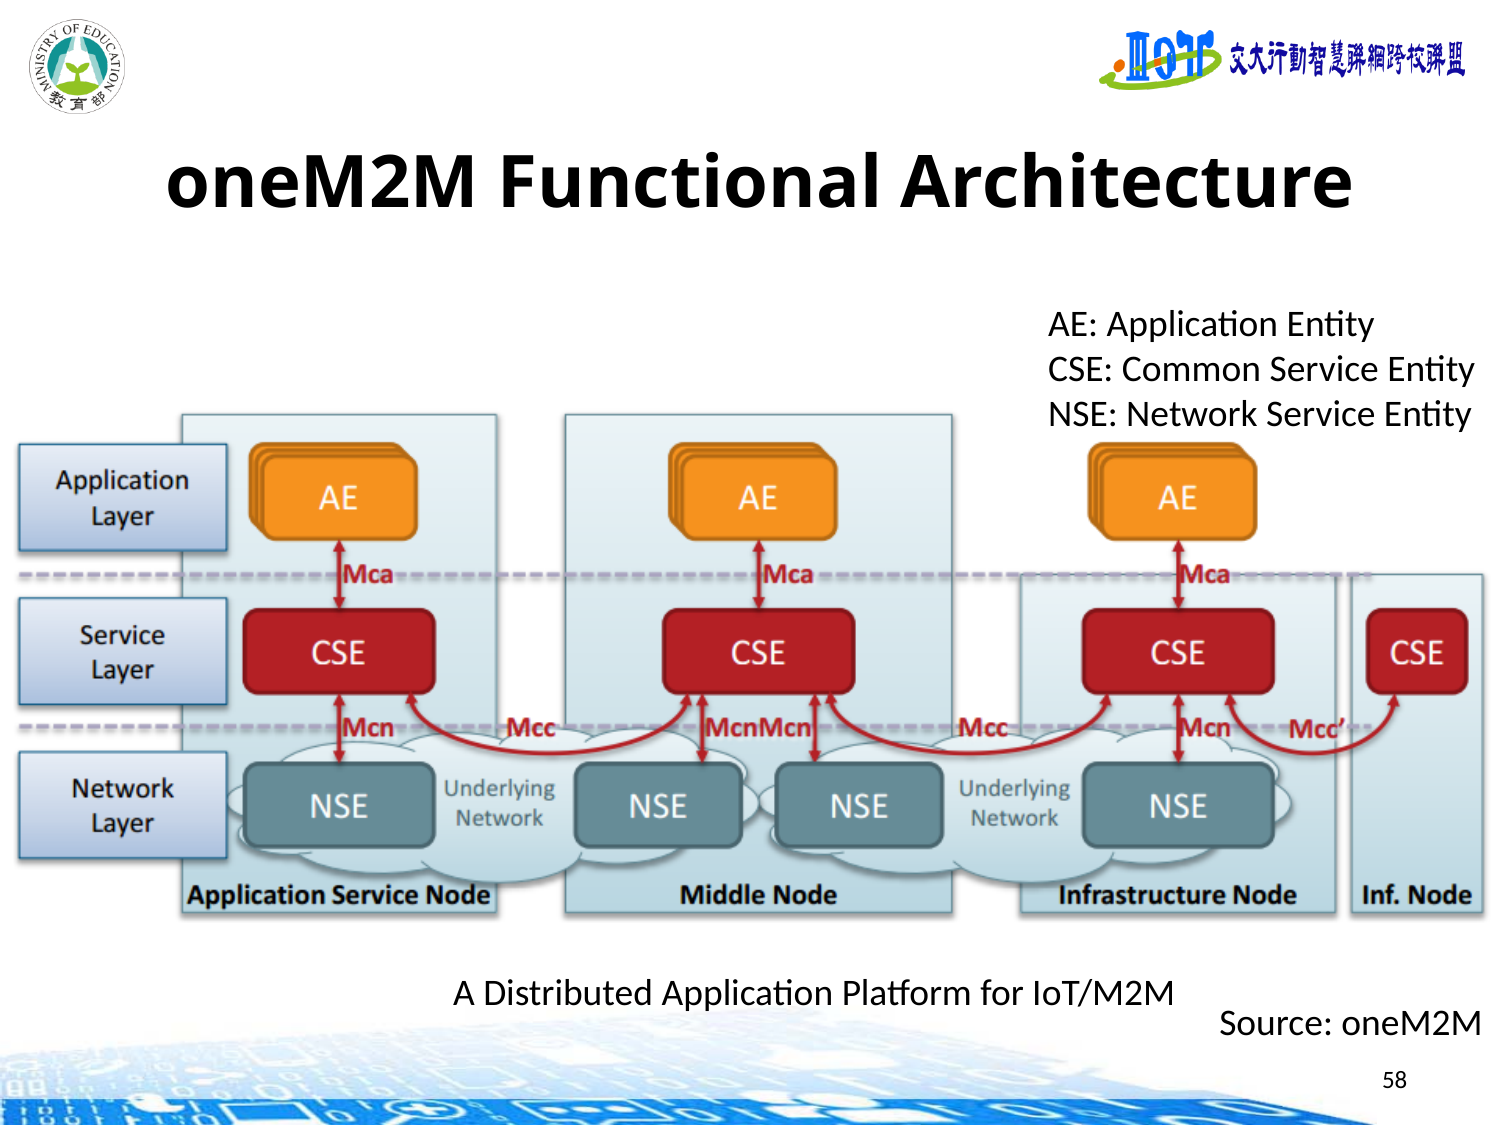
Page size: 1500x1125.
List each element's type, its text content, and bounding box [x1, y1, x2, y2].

picture [29, 19, 125, 114]
picture [0, 987, 1377, 1125]
picture [1099, 30, 1465, 90]
text_box A Distributed Application Platform for IoT/M2M [438, 960, 1191, 1021]
text_box Source: oneM2M [1204, 990, 1498, 1051]
slide_number 58 [1367, 1056, 1464, 1117]
title oneM2M Functional Architecture [75, 101, 1464, 256]
picture [13, 386, 1494, 923]
text_box AE: Application Entity CSE: Common Service Entity NSE: Network Service Entity [1033, 291, 1491, 384]
